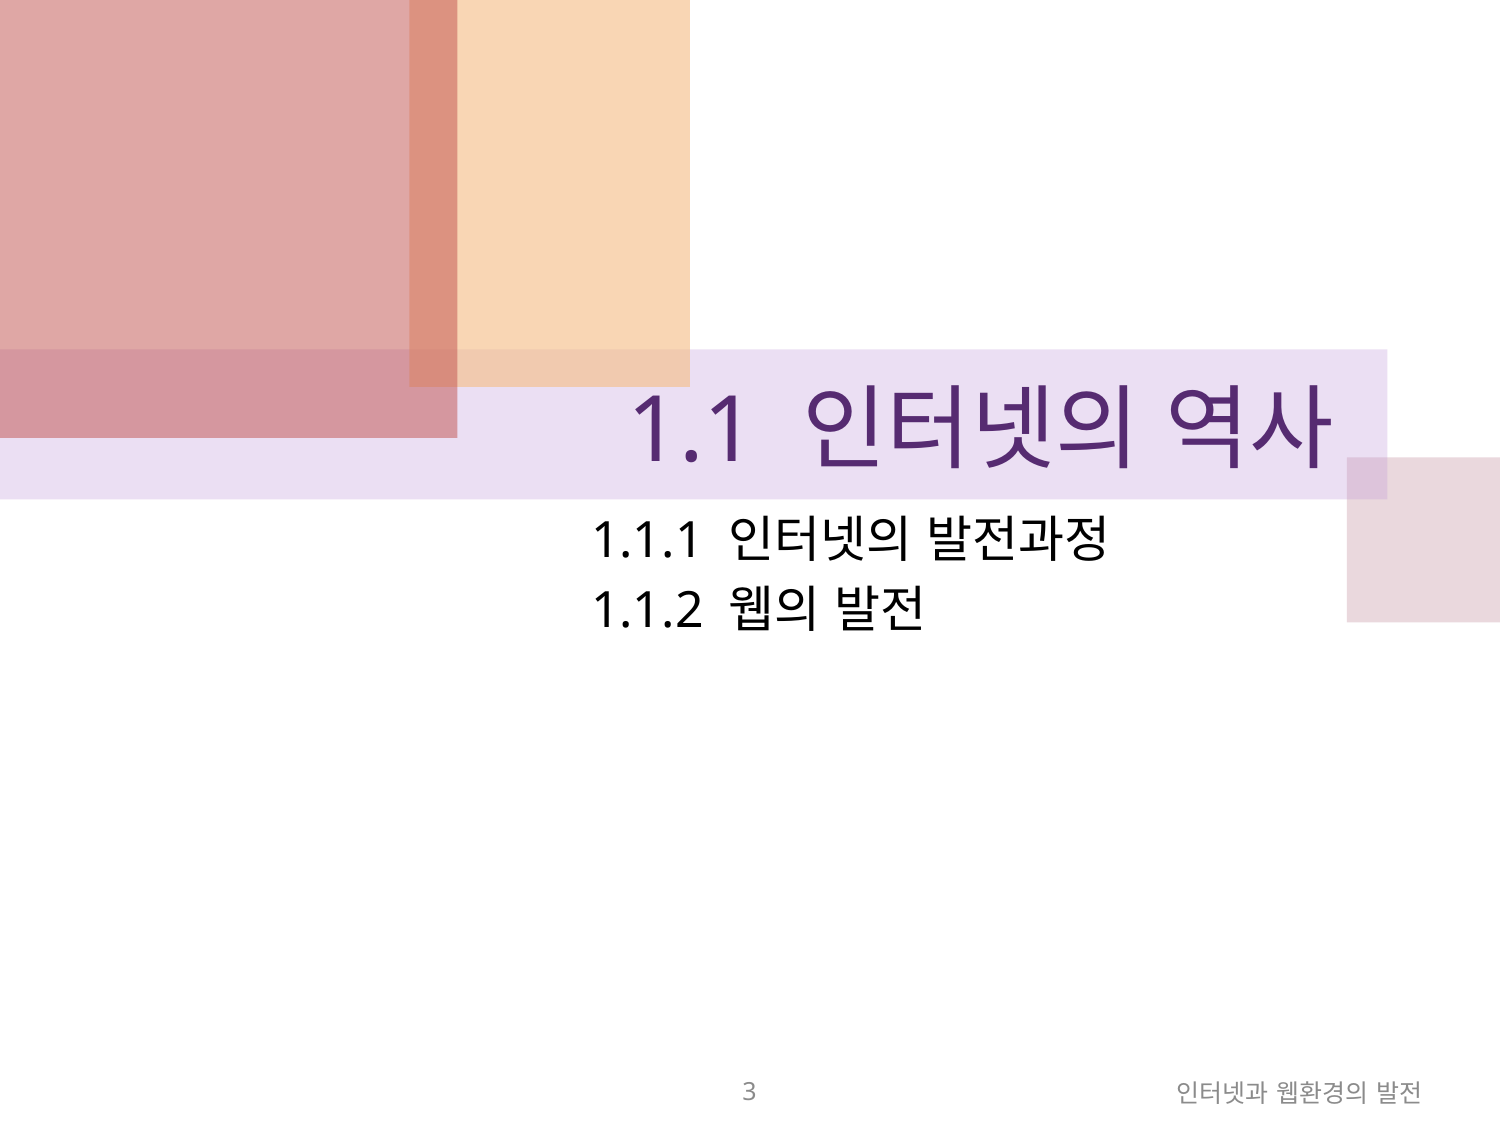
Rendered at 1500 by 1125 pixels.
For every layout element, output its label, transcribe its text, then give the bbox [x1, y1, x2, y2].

slide_number 3 [574, 1072, 925, 1113]
title 1.1 인터넷의 역사 [75, 349, 1350, 500]
footer 인터넷과 웹환경의 발전 [963, 1072, 1438, 1113]
list 1.1.1 인터넷의 발전과정 1.1.2 웹의 발전 [576, 500, 1346, 1012]
